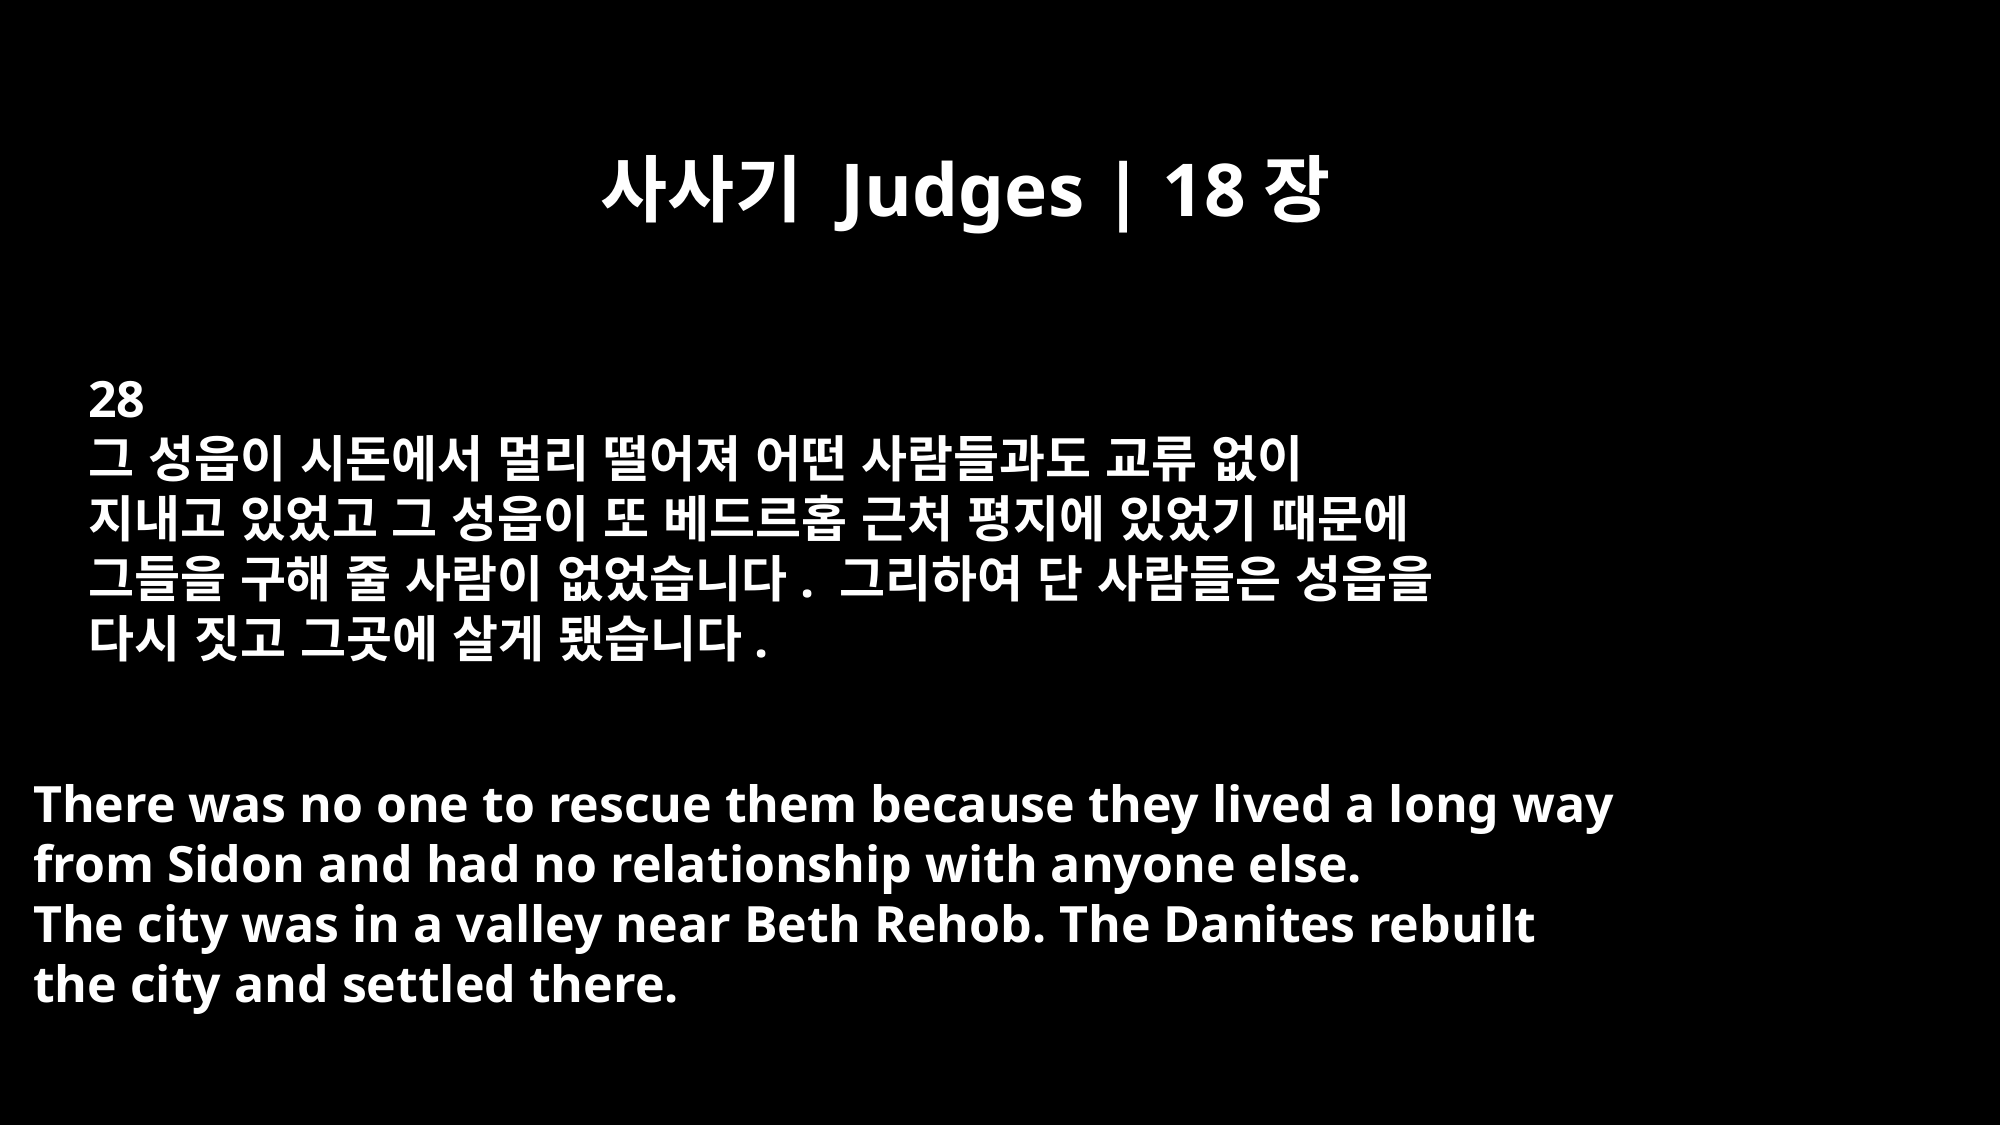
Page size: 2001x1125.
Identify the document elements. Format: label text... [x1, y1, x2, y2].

text_box 사사기 Judges | 18장 [585, 136, 1347, 239]
text_box 28 그 성읍이 시돈에서 멀리 떨어져 어떤 사람들과도 교류 없이 지내고 있었고 그 성읍이 또 베드르홉 근처 평지에 있었기 때문에 그들을 구해 줄 사람이 없었습니다. 그리하여 단 사람들은 성읍을 다시 짓고 그곳에 살게 됐습니다. [73, 359, 1449, 675]
text_box There was no one to rescue them because they lived a long way from Sidon and had no relationship with anyone else. The city was in a valley near Beth Rehob. The Danites rebuilt the city and settled there. [18, 764, 1630, 1020]
